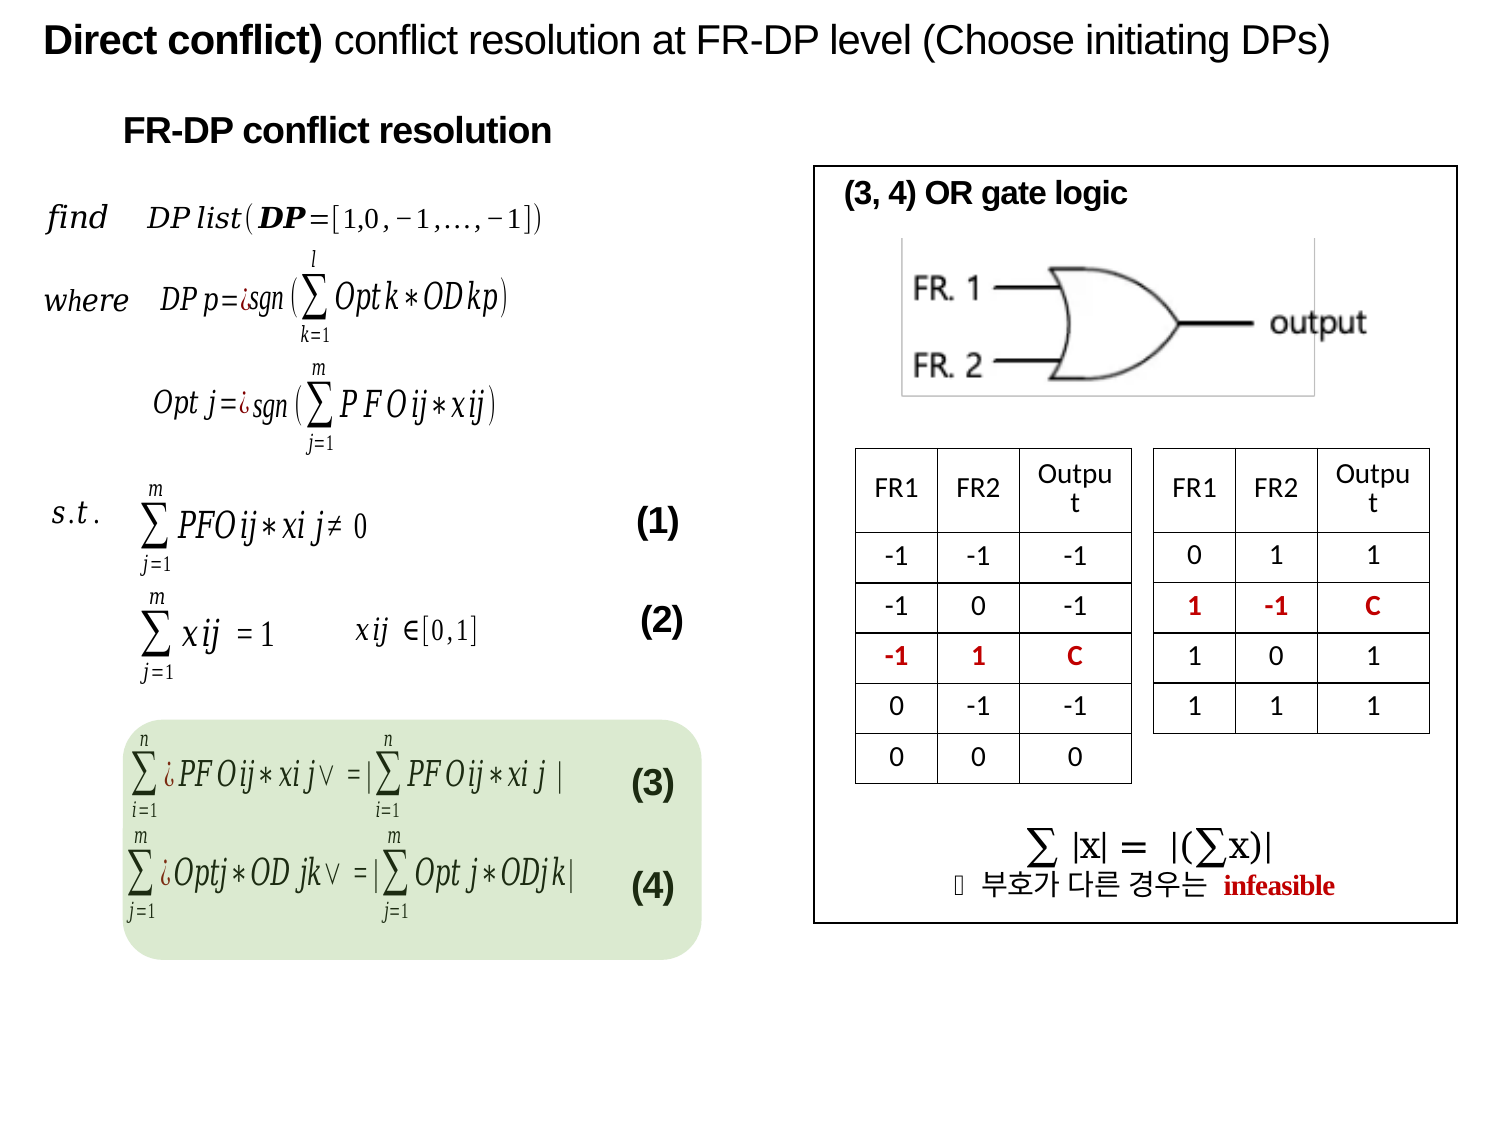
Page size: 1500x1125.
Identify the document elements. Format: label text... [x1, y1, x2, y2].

table_header FR2 [1236, 449, 1317, 532]
table_cell 1 [1236, 684, 1317, 733]
text_box (2) [640, 594, 690, 640]
text_box [813, 165, 1458, 924]
text_box FR-DP conflict resolution [122, 106, 554, 152]
table_cell 1 [1154, 634, 1235, 682]
table_cell 0 [1154, 533, 1235, 582]
table_cell -1 [1236, 583, 1317, 632]
text_box [121, 718, 703, 961]
table_cell 0 [938, 584, 1019, 632]
table_cell -1 [938, 684, 1019, 733]
table_header Output [1020, 449, 1131, 532]
text_box ∑ |x| = |(∑x)|  부호가 다른 경우는 infeasible [892, 820, 1405, 902]
table_cell 1 [1318, 684, 1429, 733]
table_cell 0 [856, 734, 937, 783]
table_cell 0 [1020, 734, 1131, 783]
table_cell 0 [1236, 634, 1317, 682]
table_cell 1 [1318, 533, 1429, 582]
table_cell C [1020, 634, 1131, 683]
table_header FR2 [938, 449, 1019, 532]
table_cell 0 [856, 684, 937, 733]
table_cell -1 [1020, 584, 1131, 632]
table_header FR1 [856, 449, 937, 532]
table_cell -1 [1020, 684, 1131, 733]
table_cell 1 [1154, 684, 1235, 733]
table_cell 1 [1236, 533, 1317, 582]
table_cell -1 [856, 533, 937, 582]
table_cell -1 [856, 584, 937, 632]
table_cell -1 [1020, 533, 1131, 582]
text_box (1) [636, 496, 690, 542]
table_header Output [1318, 449, 1429, 532]
table_cell 0 [938, 734, 1019, 783]
table_cell 1 [1154, 583, 1235, 632]
text_box Direct conflict) conflict resolution at FR-DP level (Choose initiating DPs) [43, 13, 1331, 64]
table_cell -1 [938, 533, 1019, 582]
table_header FR1 [1154, 449, 1235, 532]
table_cell 1 [938, 634, 1019, 683]
text_box (3, 4) OR gate logic [843, 171, 1130, 212]
table_cell C [1318, 583, 1429, 632]
picture [892, 238, 1388, 405]
table_cell -1 [856, 634, 937, 683]
table_cell 1 [1318, 634, 1429, 682]
